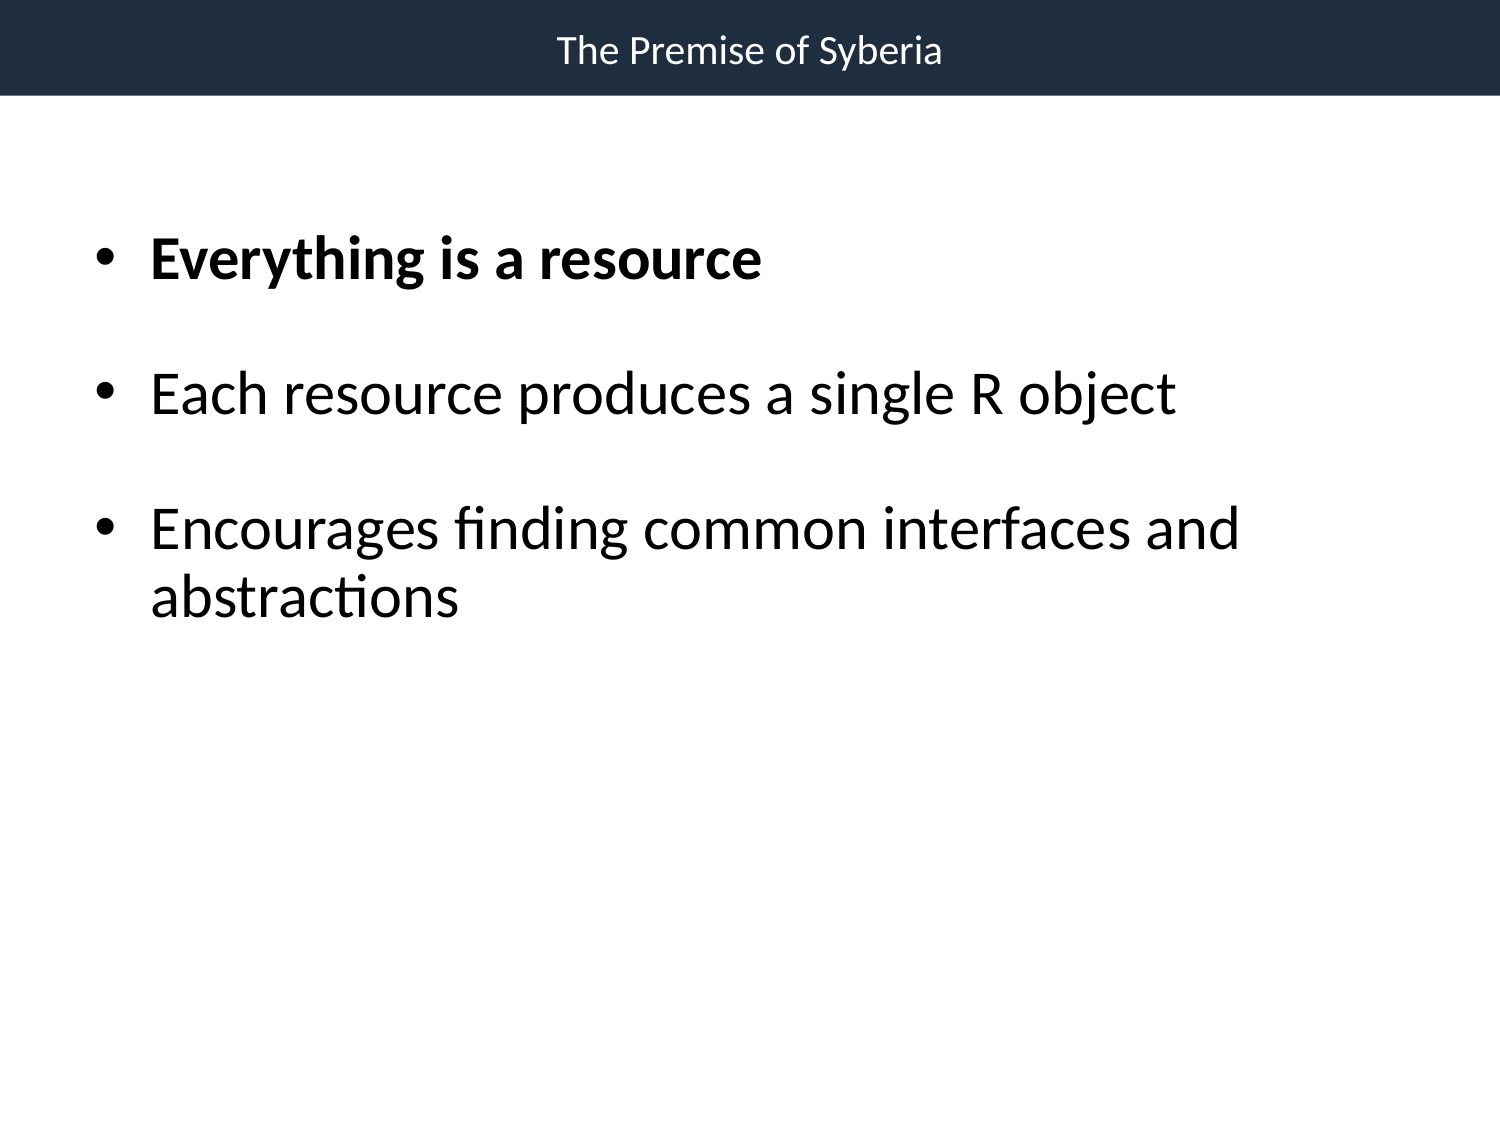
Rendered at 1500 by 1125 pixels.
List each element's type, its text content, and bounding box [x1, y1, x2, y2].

text_box Everything is a resource Each resource produces a single R object Encourages finding common interfaces and abstractions [79, 217, 1459, 1020]
list The Premise of Syberia [0, 0, 1500, 96]
